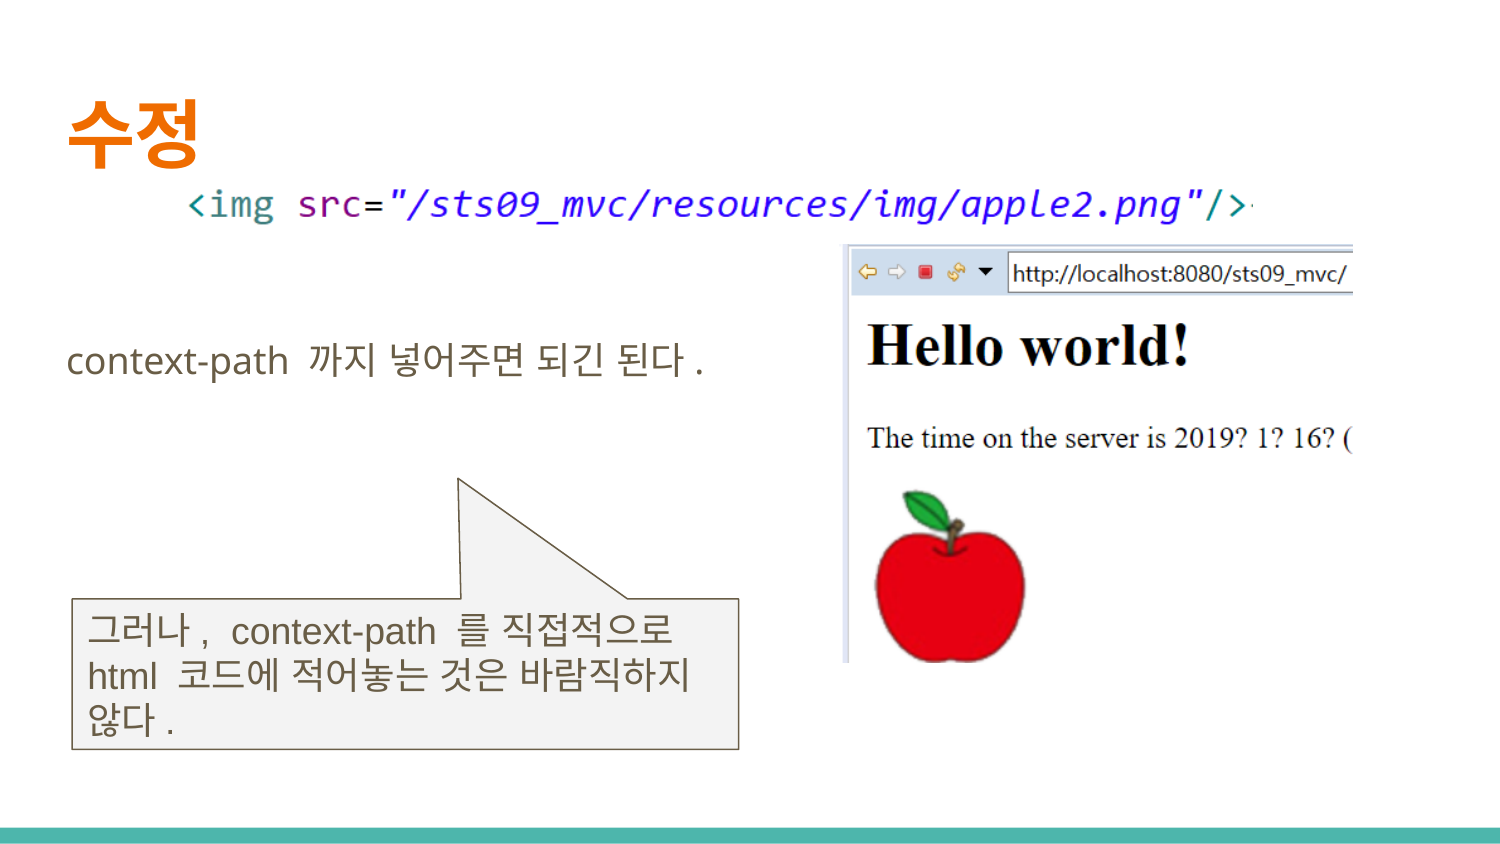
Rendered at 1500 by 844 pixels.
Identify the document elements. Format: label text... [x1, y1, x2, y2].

title 수정 [51, 72, 1449, 189]
picture [839, 243, 1353, 664]
list context-path 까지 넣어주면 되긴 된다. [51, 315, 764, 750]
picture [185, 182, 1253, 228]
text_box 그러나, context-path 를 직접적으로 html 코드에 적어놓는 것은 바람직하지 않다. [72, 478, 739, 750]
